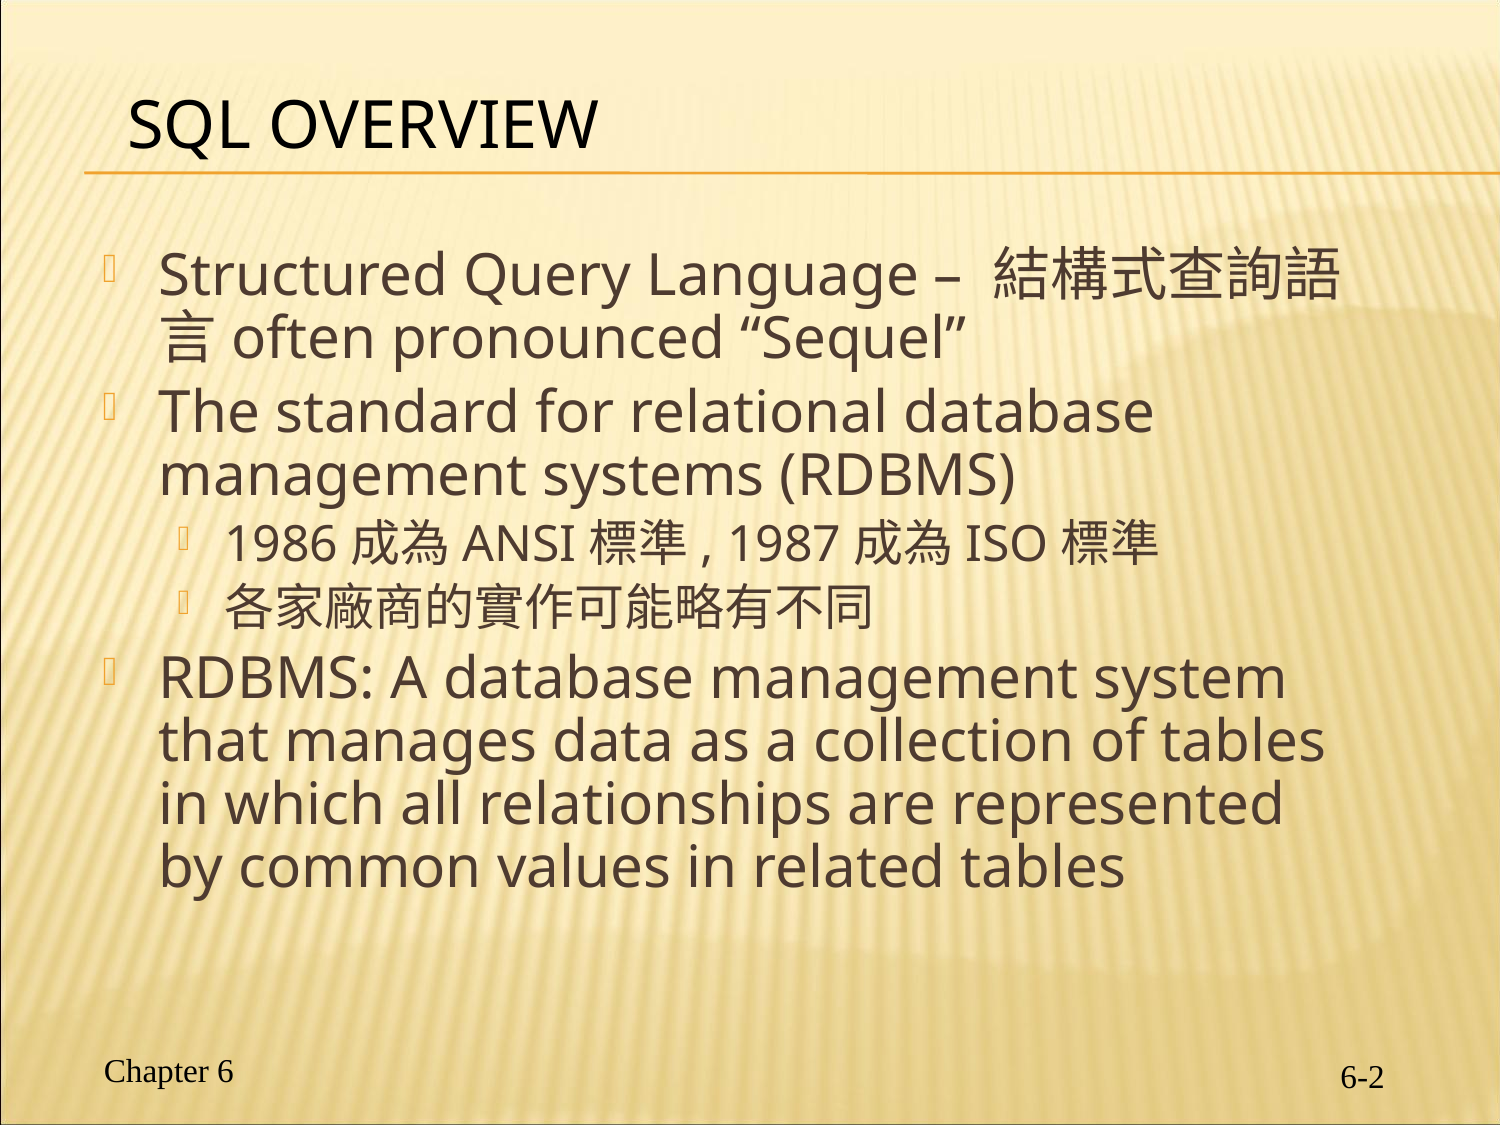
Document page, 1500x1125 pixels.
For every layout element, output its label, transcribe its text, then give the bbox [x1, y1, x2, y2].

title SQL Overview [112, 56, 1388, 188]
list Structured Query Language – 結構式查詢語言often pronounced “Sequel” The standard for relational database management systems (RDBMS) 1986成為ANSI標準, 1987成為ISO標準 各家廠商的實作可能略有不同 RDBMS: A database management system that manages data as a collection of tables in which all relationships are represented by common values in related tables [87, 237, 1363, 984]
picture [0, 0, 1500, 1125]
